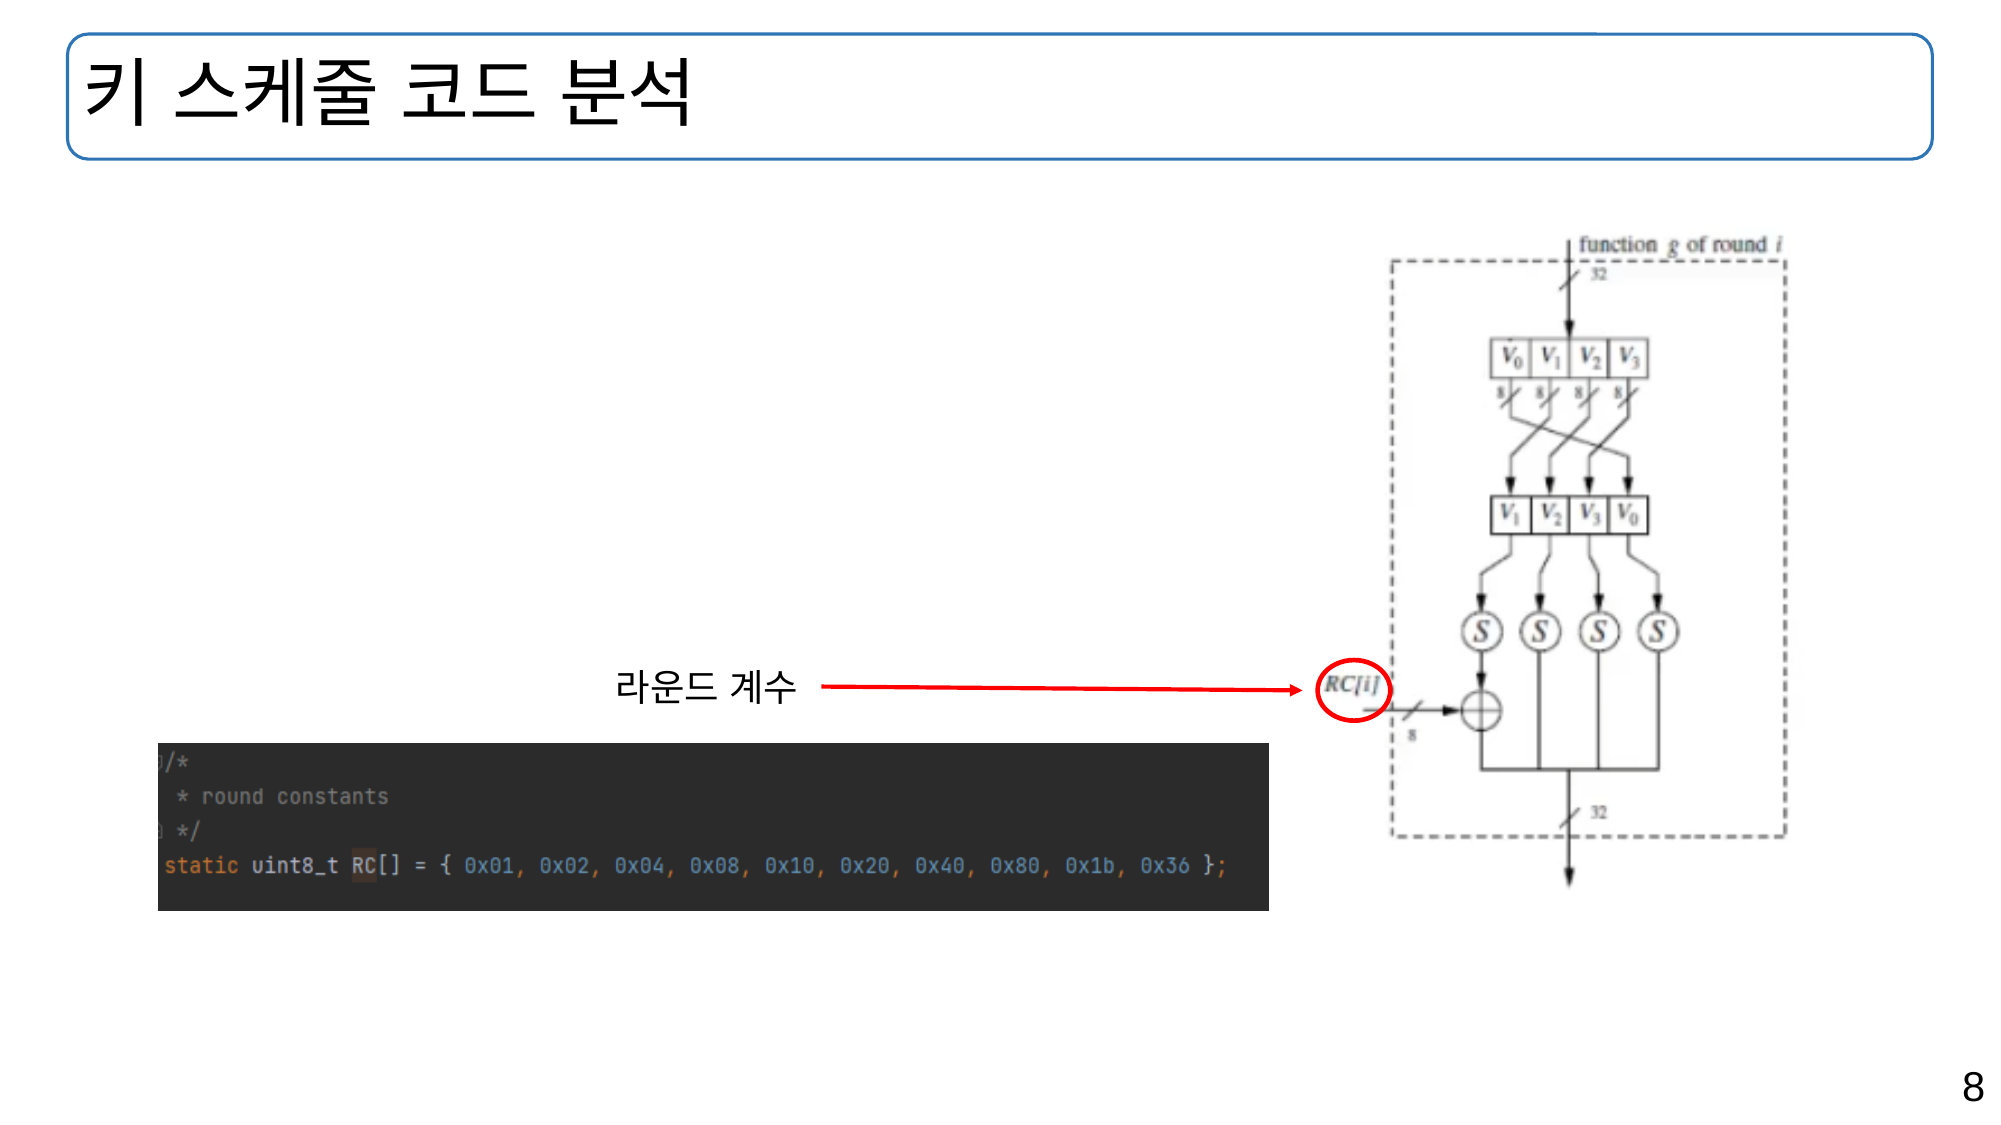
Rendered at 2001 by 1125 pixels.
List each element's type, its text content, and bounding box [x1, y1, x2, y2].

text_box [821, 686, 1303, 691]
text_box 라운드 계수 [600, 656, 901, 716]
picture [158, 743, 1269, 911]
title 키 스케줄 코드 분석 [67, 34, 1933, 160]
picture [1298, 214, 1842, 911]
